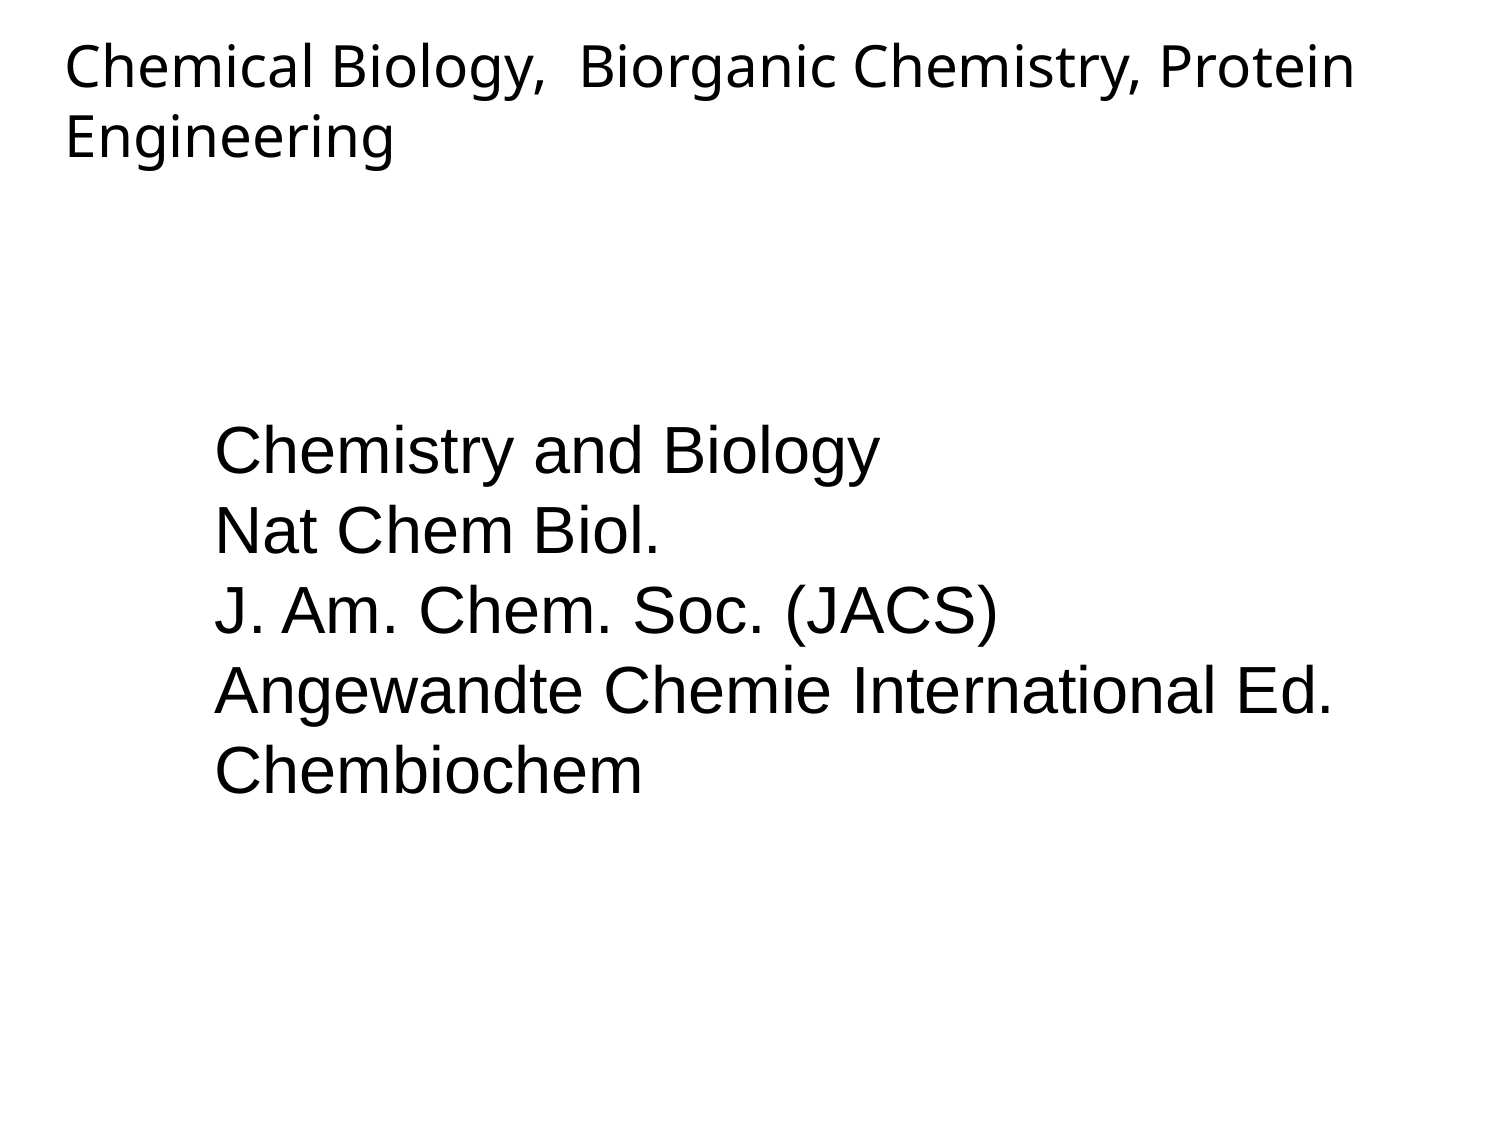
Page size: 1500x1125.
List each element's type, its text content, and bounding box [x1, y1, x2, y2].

text_box Chemical Biology, Biorganic Chemistry, Protein Engineering [49, 21, 1463, 176]
text_box Chemistry and Biology Nat Chem Biol. J. Am. Chem. Soc. (JACS) Angewandte Chemie International Ed. Chembiochem [200, 399, 1450, 815]
